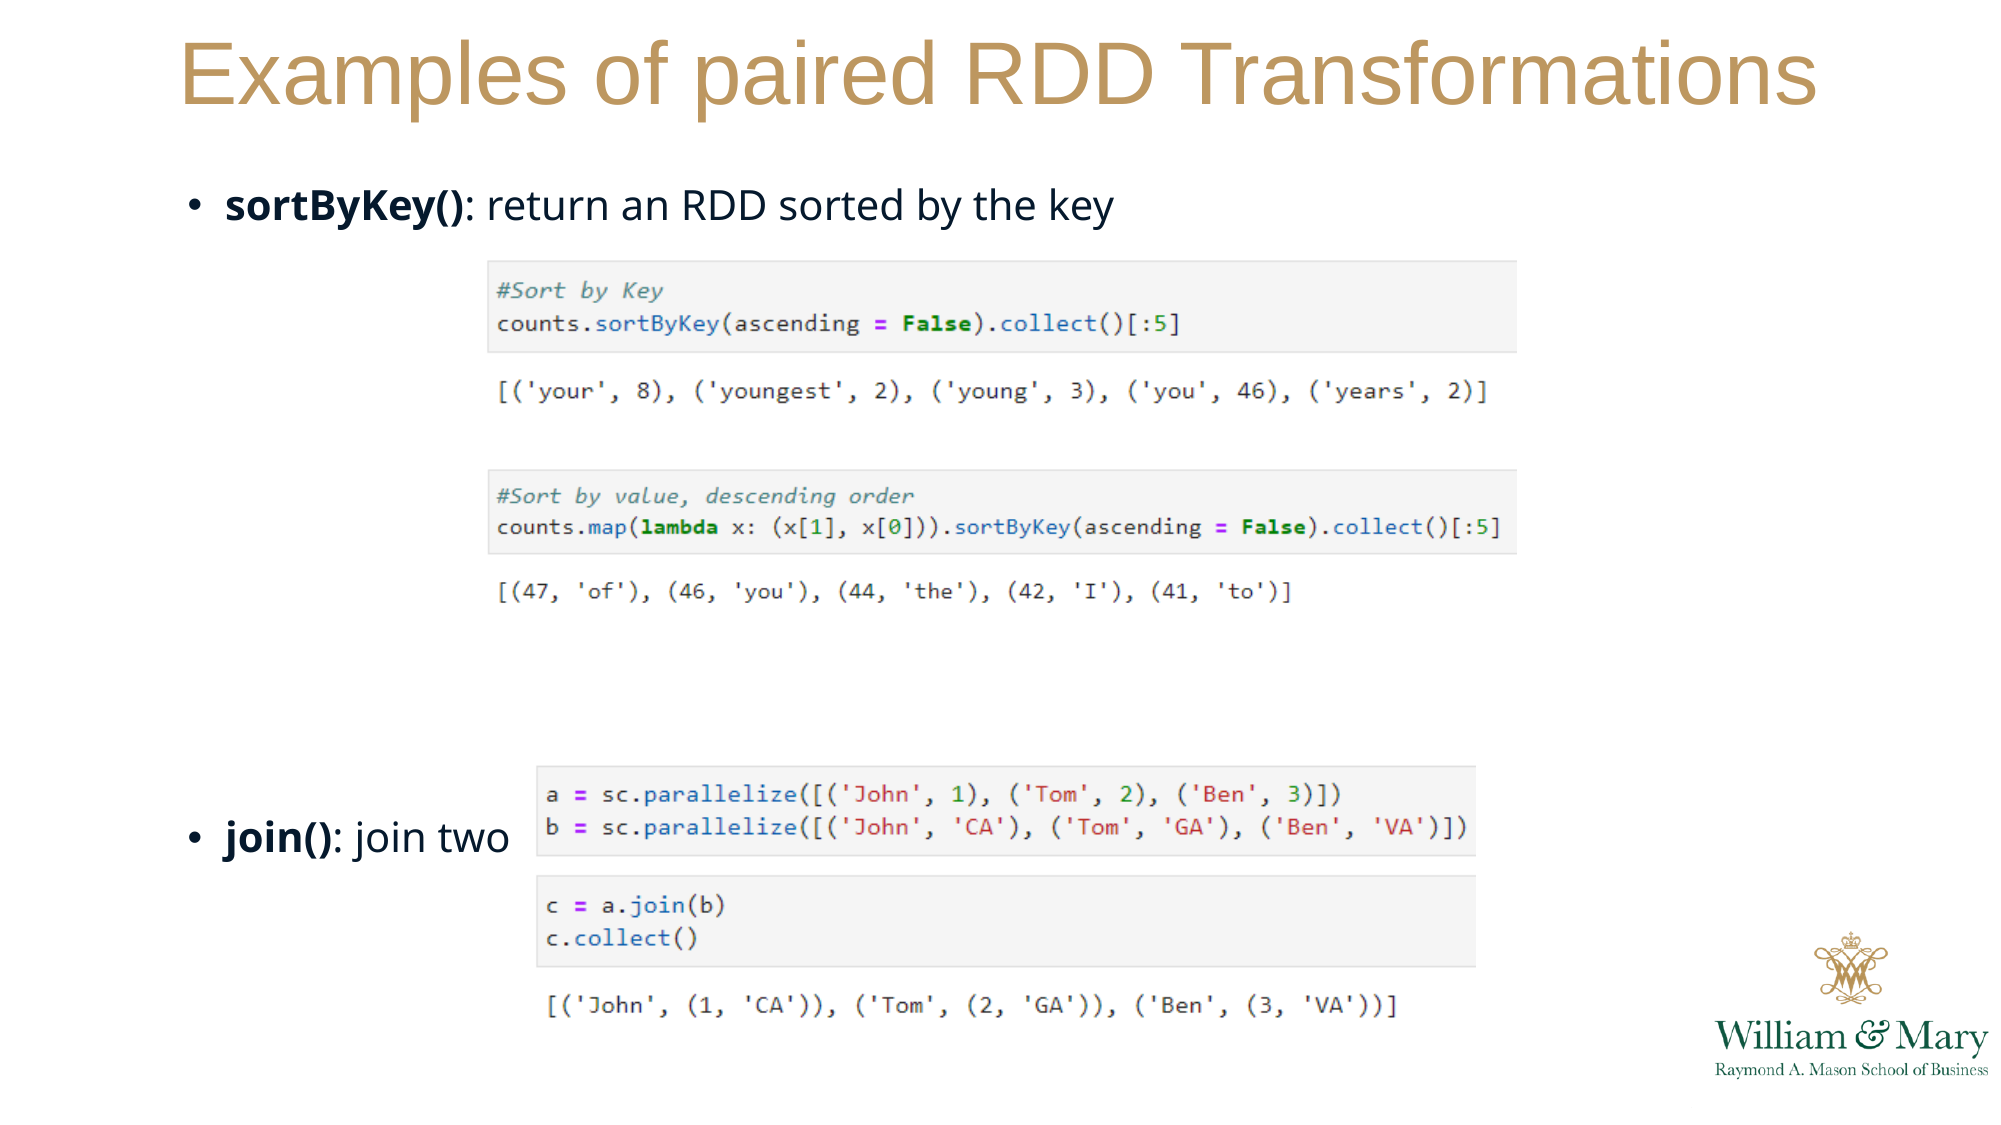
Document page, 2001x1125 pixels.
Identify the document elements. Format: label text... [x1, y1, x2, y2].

picture [475, 455, 1517, 626]
picture [475, 245, 1517, 419]
picture [1690, 902, 2000, 1108]
picture [524, 755, 1476, 1049]
text_box Examples of paired RDD Transformations [158, 8, 1842, 130]
list sortByKey(): return an RDD sorted by the key join(): join two pair RDDs based on their key [97, 176, 1781, 419]
